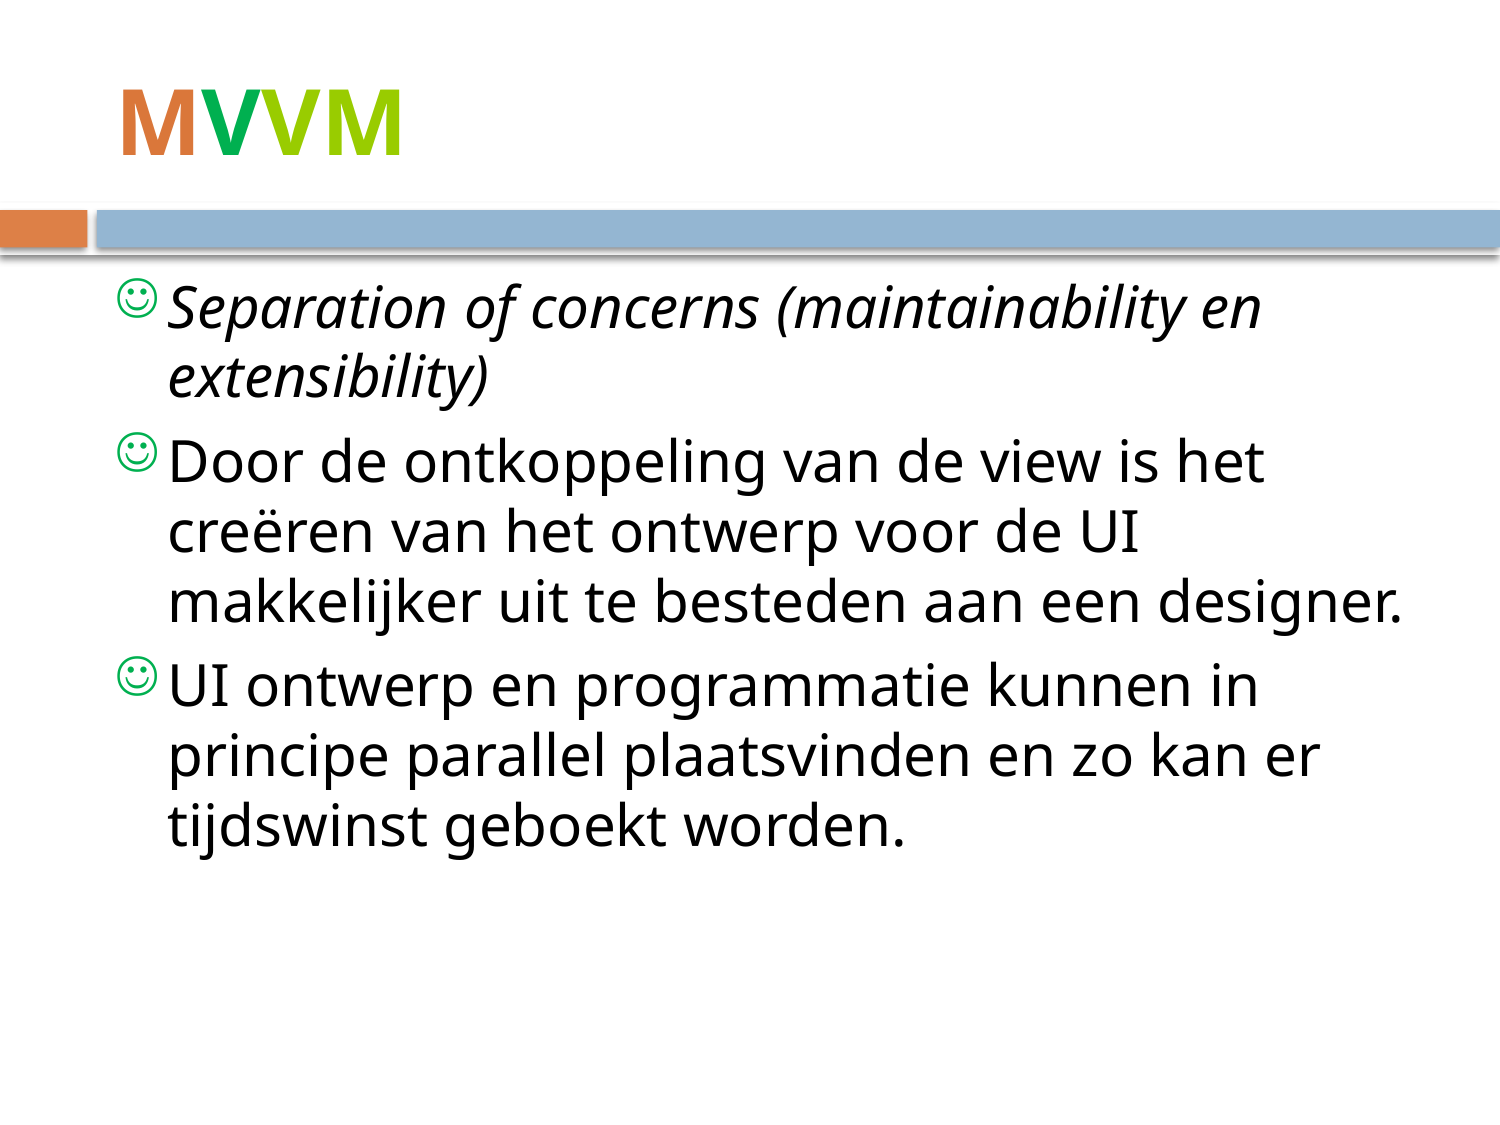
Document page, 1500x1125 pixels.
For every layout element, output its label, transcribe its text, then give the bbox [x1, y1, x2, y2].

title MVVM [100, 37, 1438, 200]
list Separation of concerns (maintainability en extensibility) Door de ontkoppeling van de view is het creëren van het ontwerp voor de UI makkelijker uit te besteden aan een designer. UI ontwerp en programmatie kunnen in principe parallel plaatsvinden en zo kan er tijdswinst geboekt worden. [100, 262, 1438, 1000]
